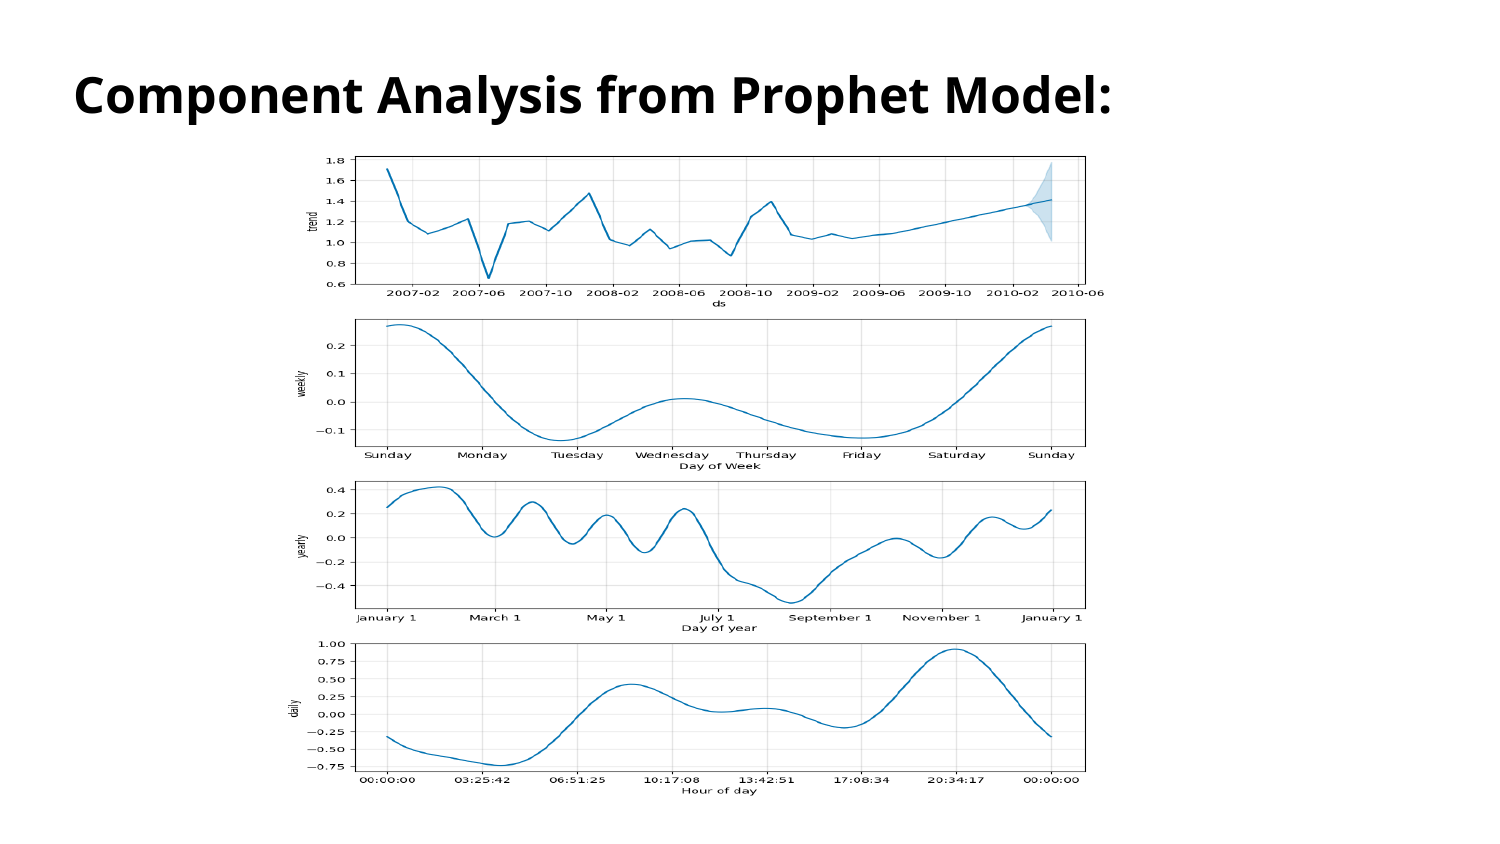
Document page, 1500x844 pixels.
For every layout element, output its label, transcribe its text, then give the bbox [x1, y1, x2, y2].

title Component Analysis from Prophet Model: [58, 55, 1323, 150]
picture [277, 151, 1113, 800]
